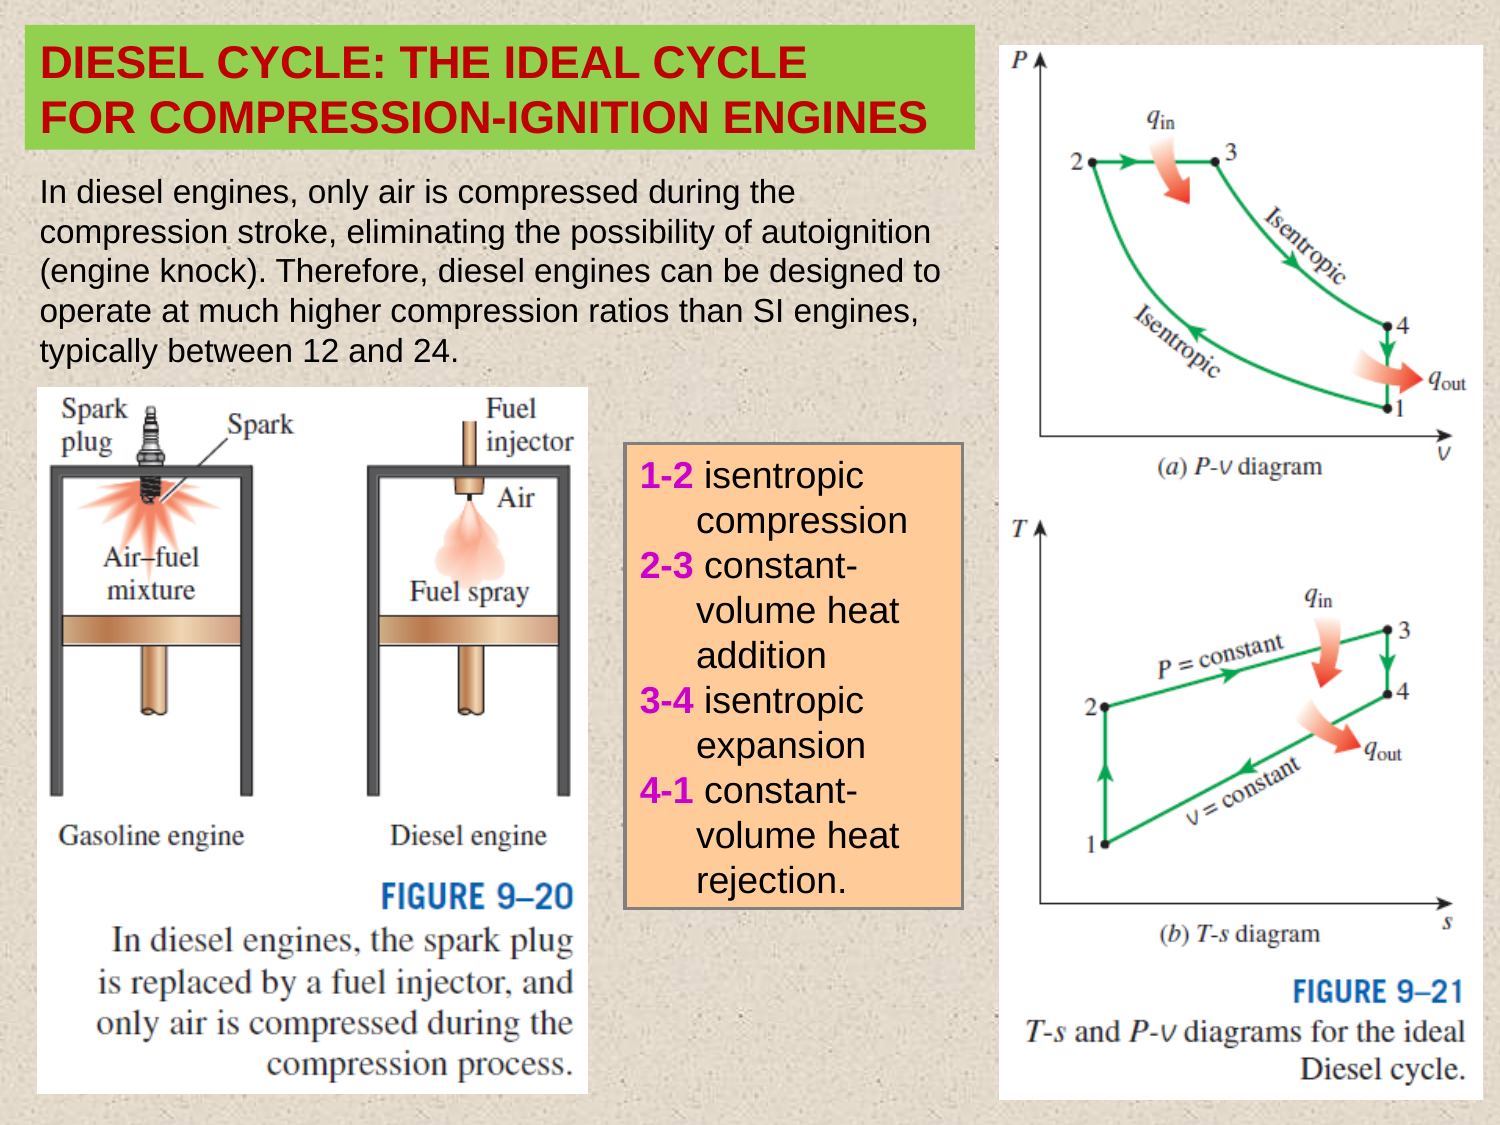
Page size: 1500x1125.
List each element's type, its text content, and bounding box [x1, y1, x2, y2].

text_box DIESEL CYCLE: THE IDEAL CYCLE FOR COMPRESSION-IGNITION ENGINES [24, 24, 975, 150]
text_box 1-2 isentropic compression 2-3 constant-volume heat addition 3-4 isentropic expansion 4-1 constant-volume heat rejection. [624, 443, 963, 909]
picture [0, 0, 1500, 1125]
text_box In diesel engines, only air is compressed during the compression stroke, eliminating the possibility of autoignition (engine knock). Therefore, diesel engines can be designed to operate at much higher compression ratios than SI engines, typically between 12 and 24. [24, 162, 988, 377]
